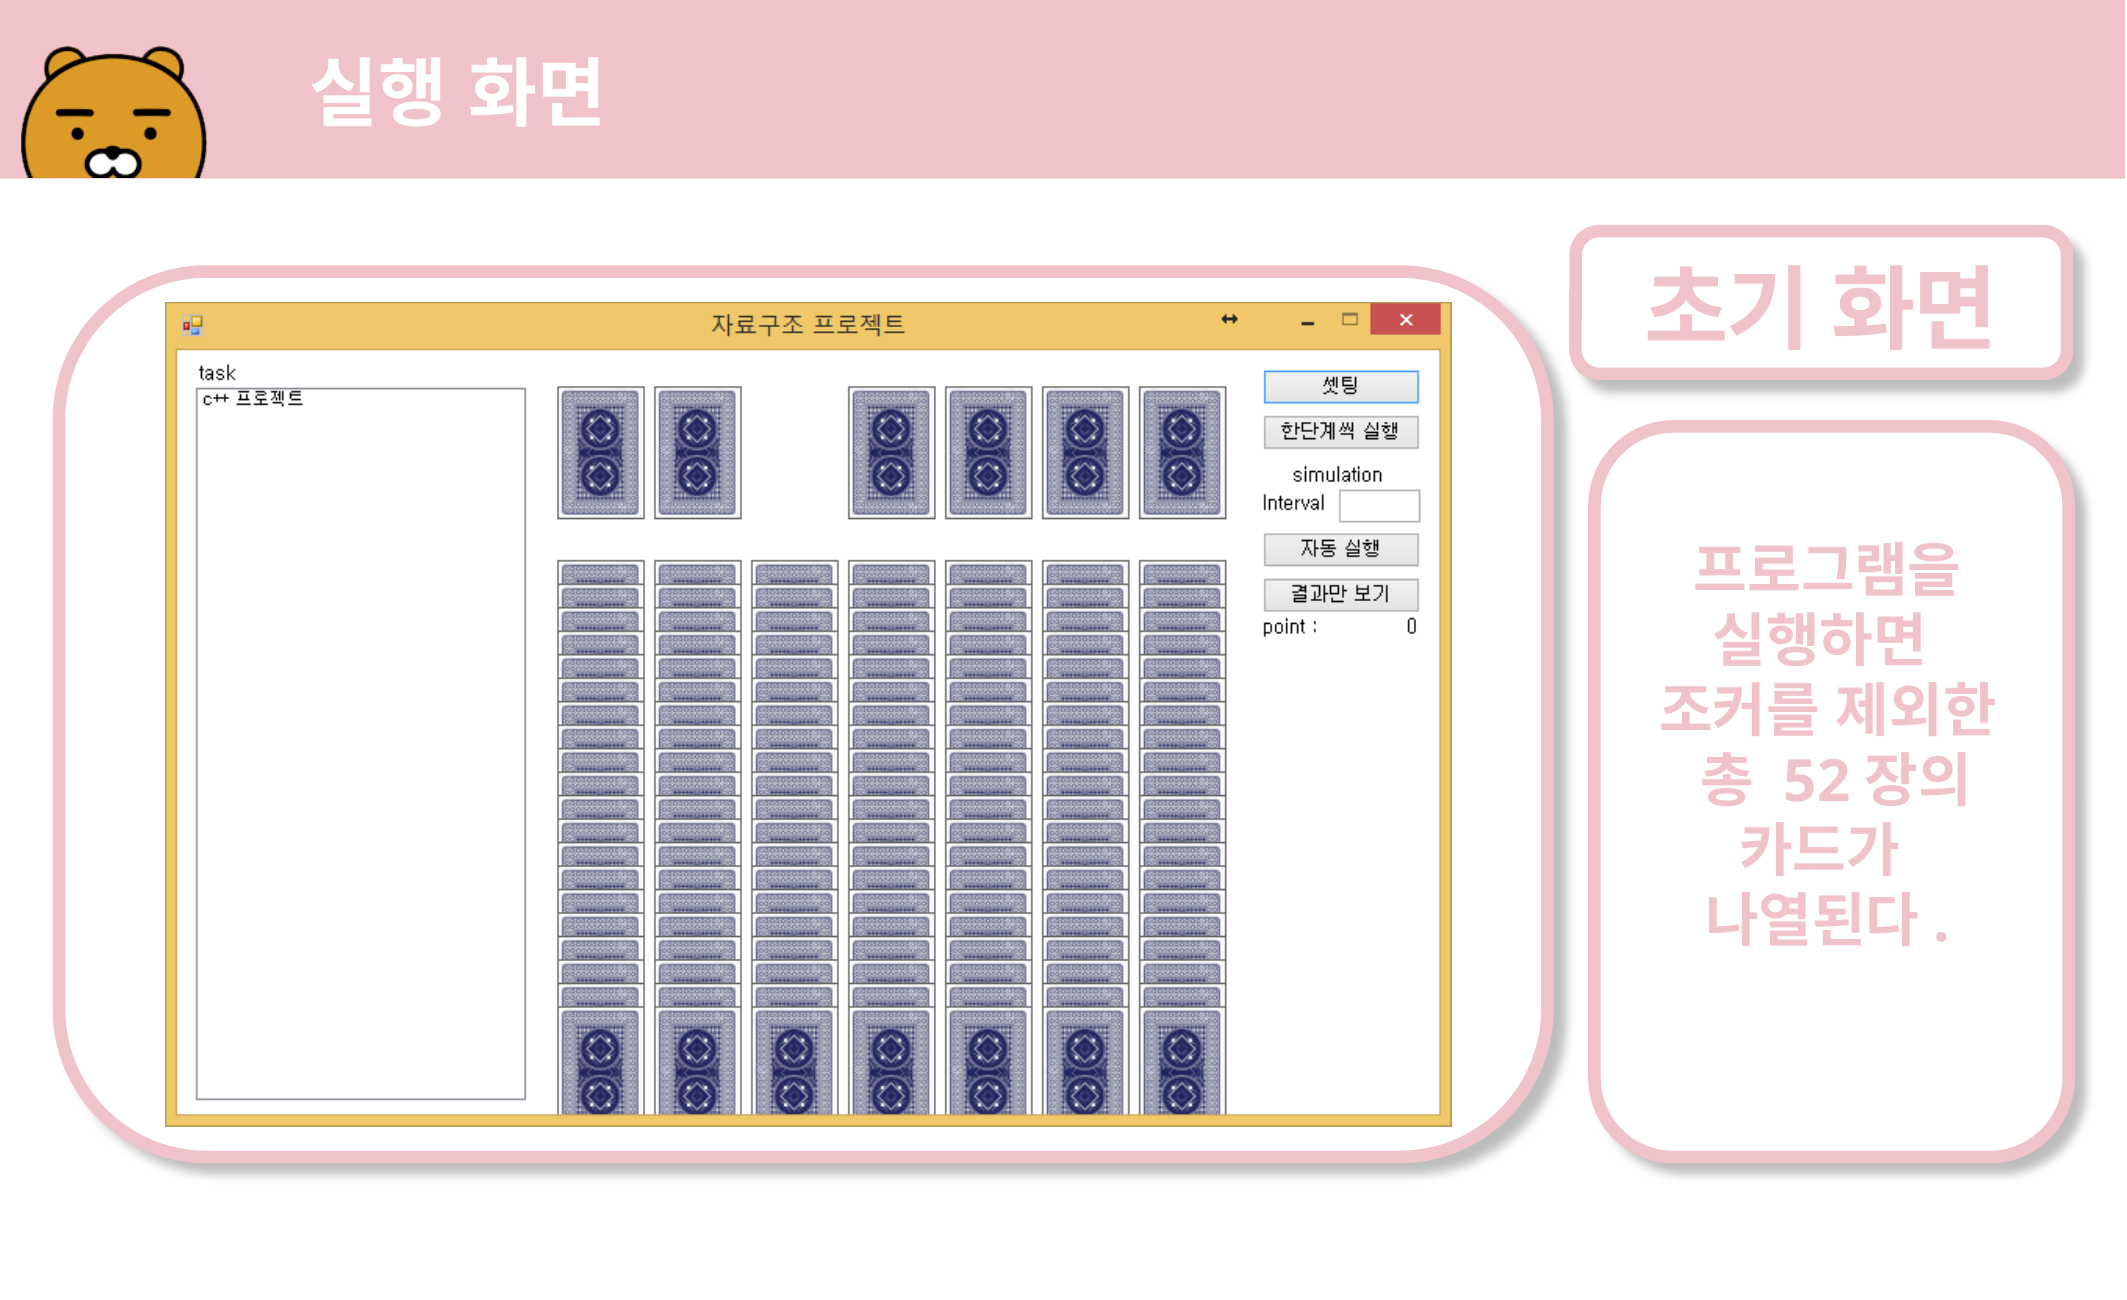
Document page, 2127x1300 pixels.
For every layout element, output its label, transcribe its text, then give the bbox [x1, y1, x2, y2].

text_box [1574, 230, 2069, 375]
picture [165, 302, 1452, 1127]
title 초기 화면 [1626, 251, 2017, 469]
text_box [1593, 430, 2070, 1159]
title 프로그램을 실행하면 조커를 제외한 총 52장의 카드가 나열된다. [1644, 533, 2011, 954]
picture [21, 46, 208, 178]
text_box [0, 0, 2126, 180]
text_box [57, 270, 1549, 1159]
title 실행 화면 [228, 45, 1079, 263]
